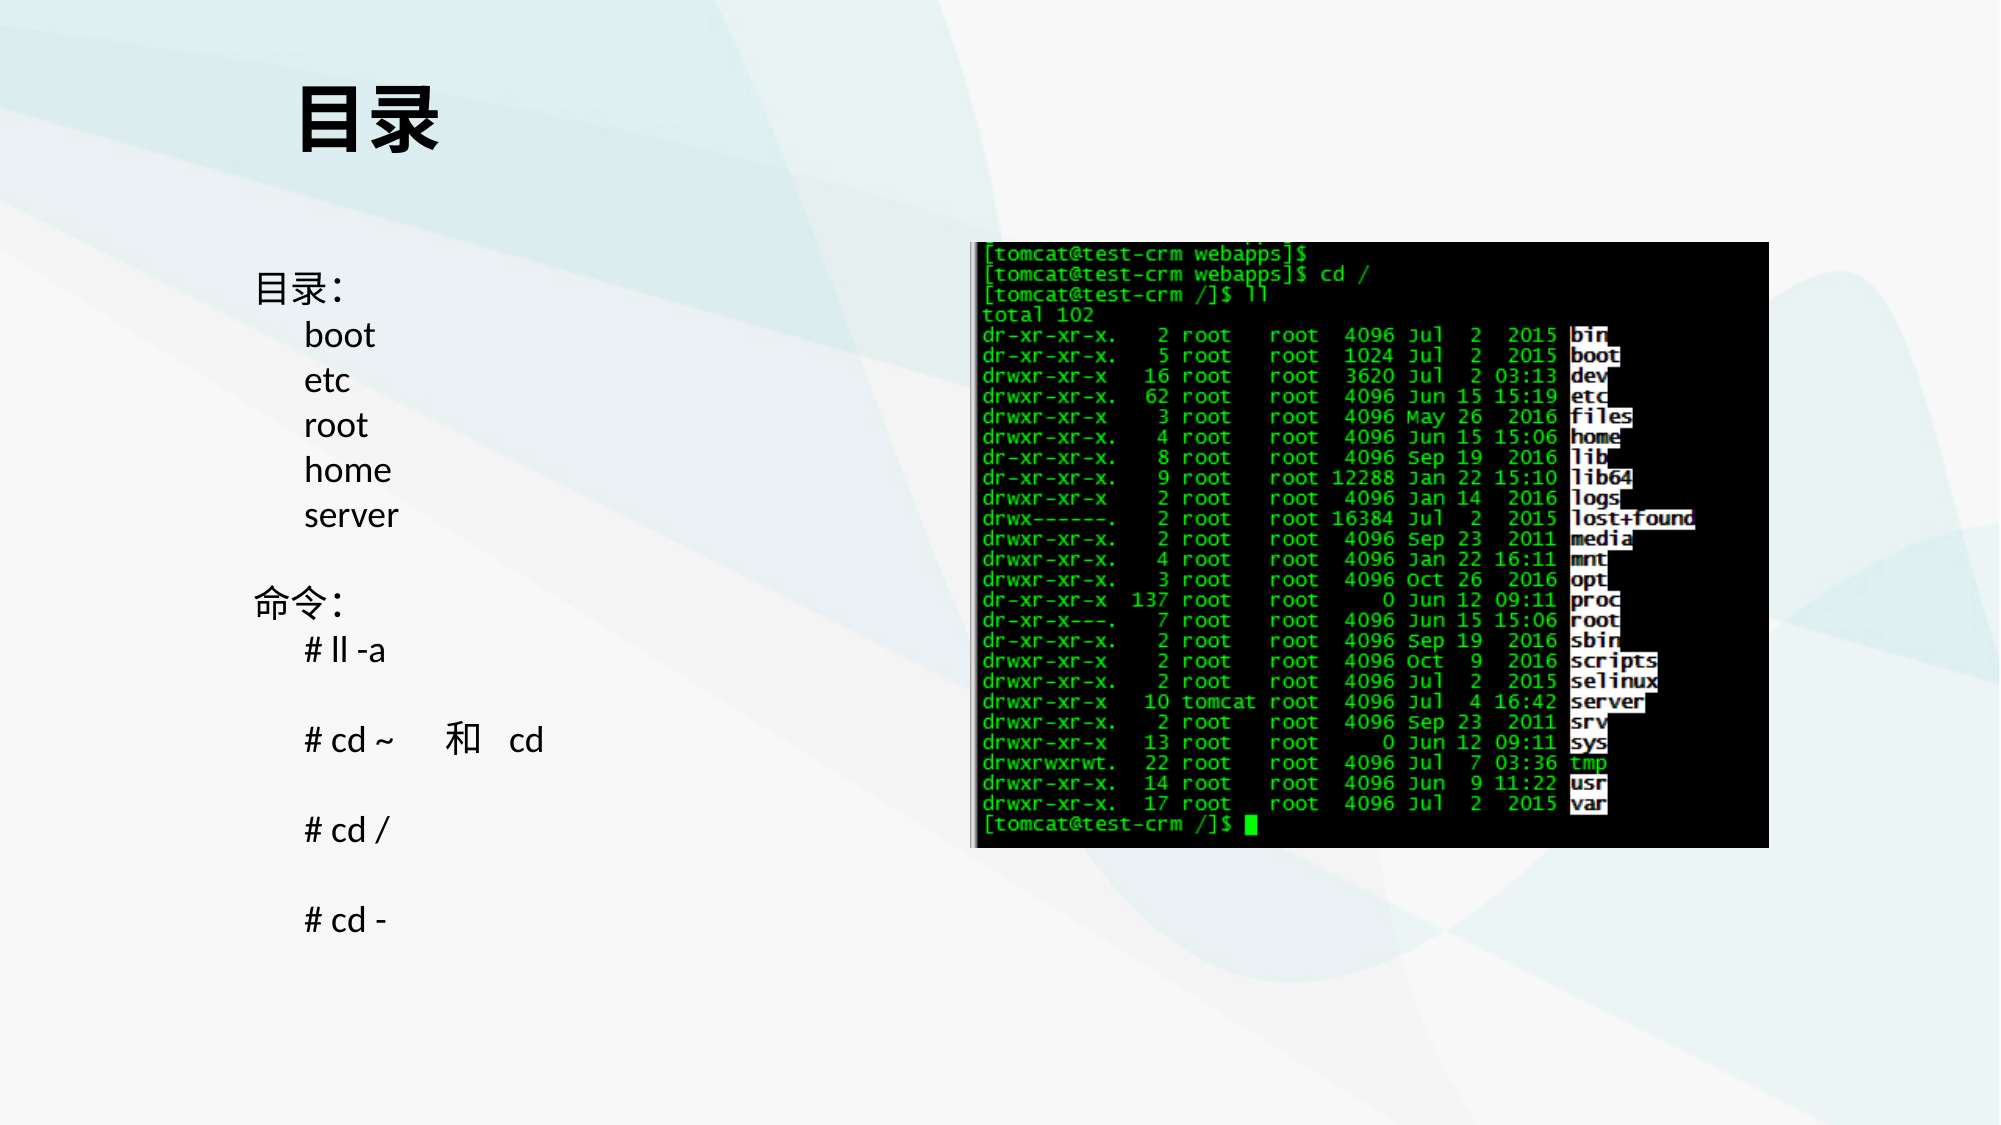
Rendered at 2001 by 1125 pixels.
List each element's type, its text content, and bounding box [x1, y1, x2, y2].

text_box 目录 [277, 63, 1175, 169]
text_box 目录： boot etc root home server 命令： # ll -a # cd ~ 和 cd # cd / # cd - [238, 257, 878, 947]
picture [0, 0, 2000, 1125]
